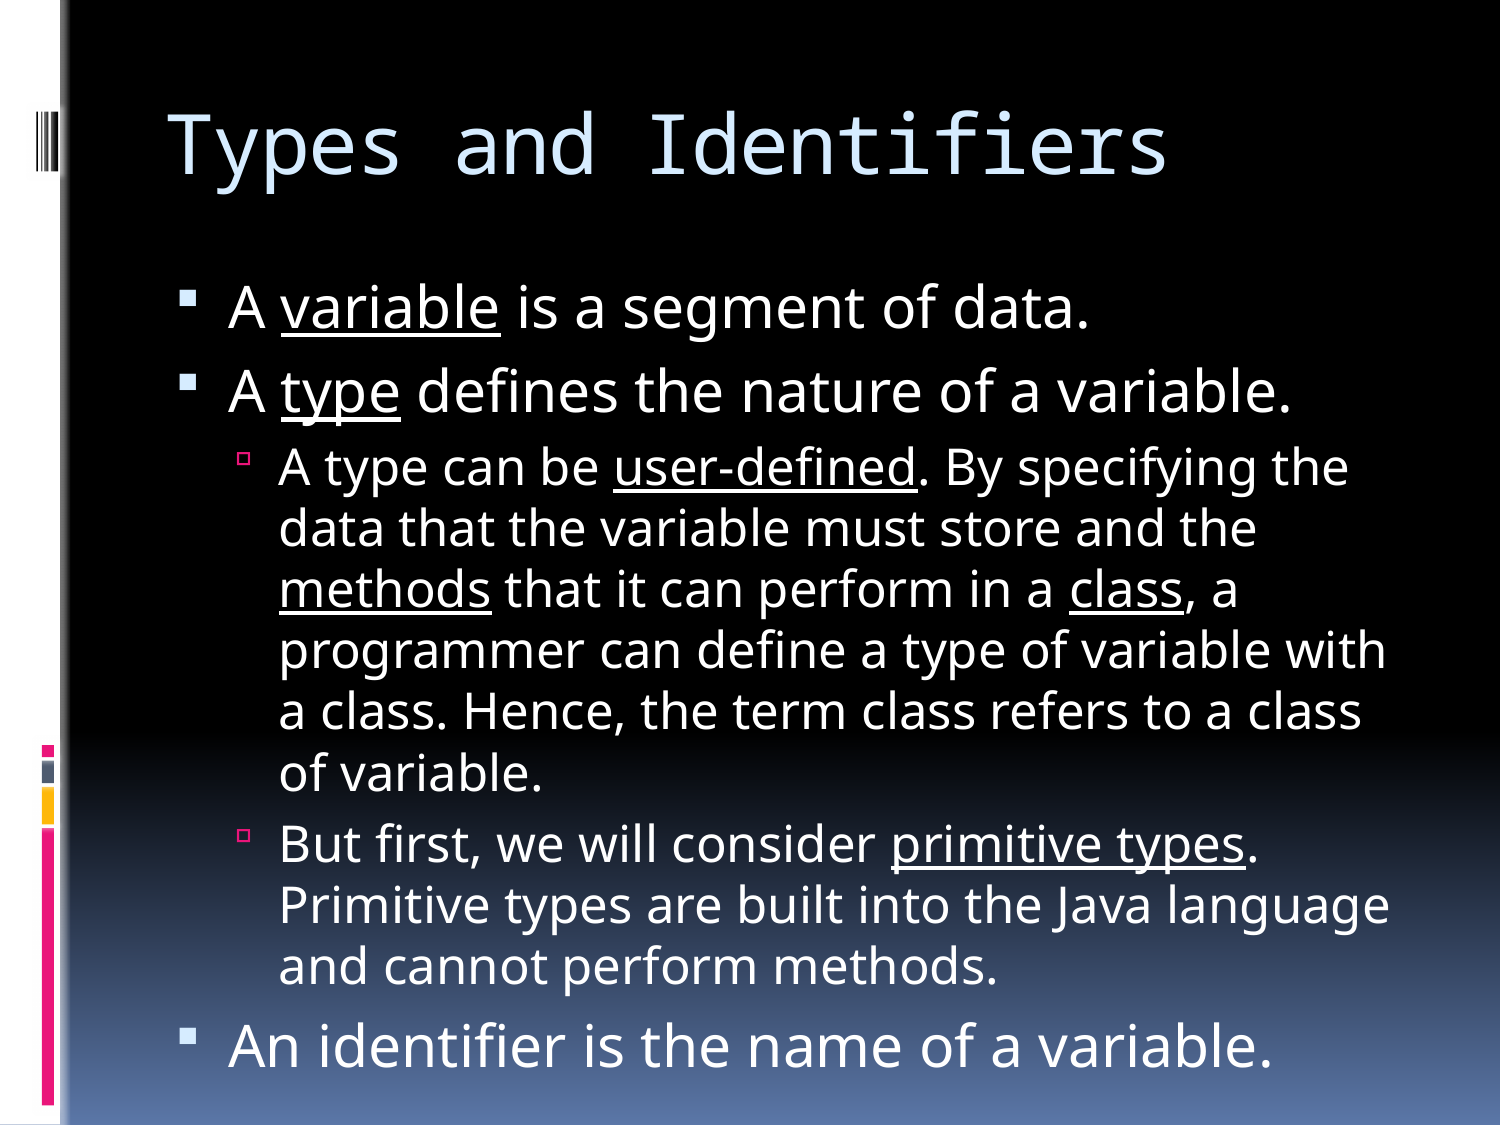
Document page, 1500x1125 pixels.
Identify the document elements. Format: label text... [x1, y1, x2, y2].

title Types and Identifiers [150, 83, 1425, 234]
list A variable is a segment of data. A type defines the nature of a variable. A type can be user-defined. By specifying the data that the variable must store and the methods that it can perform in a class, a programmer can define a type of variable with a class. Hence, the term class refers to a class of variable. But first, we will consider primitive types. Primitive types are built into the Java language and cannot perform methods. An identifier is the name of a variable. [150, 262, 1425, 1088]
